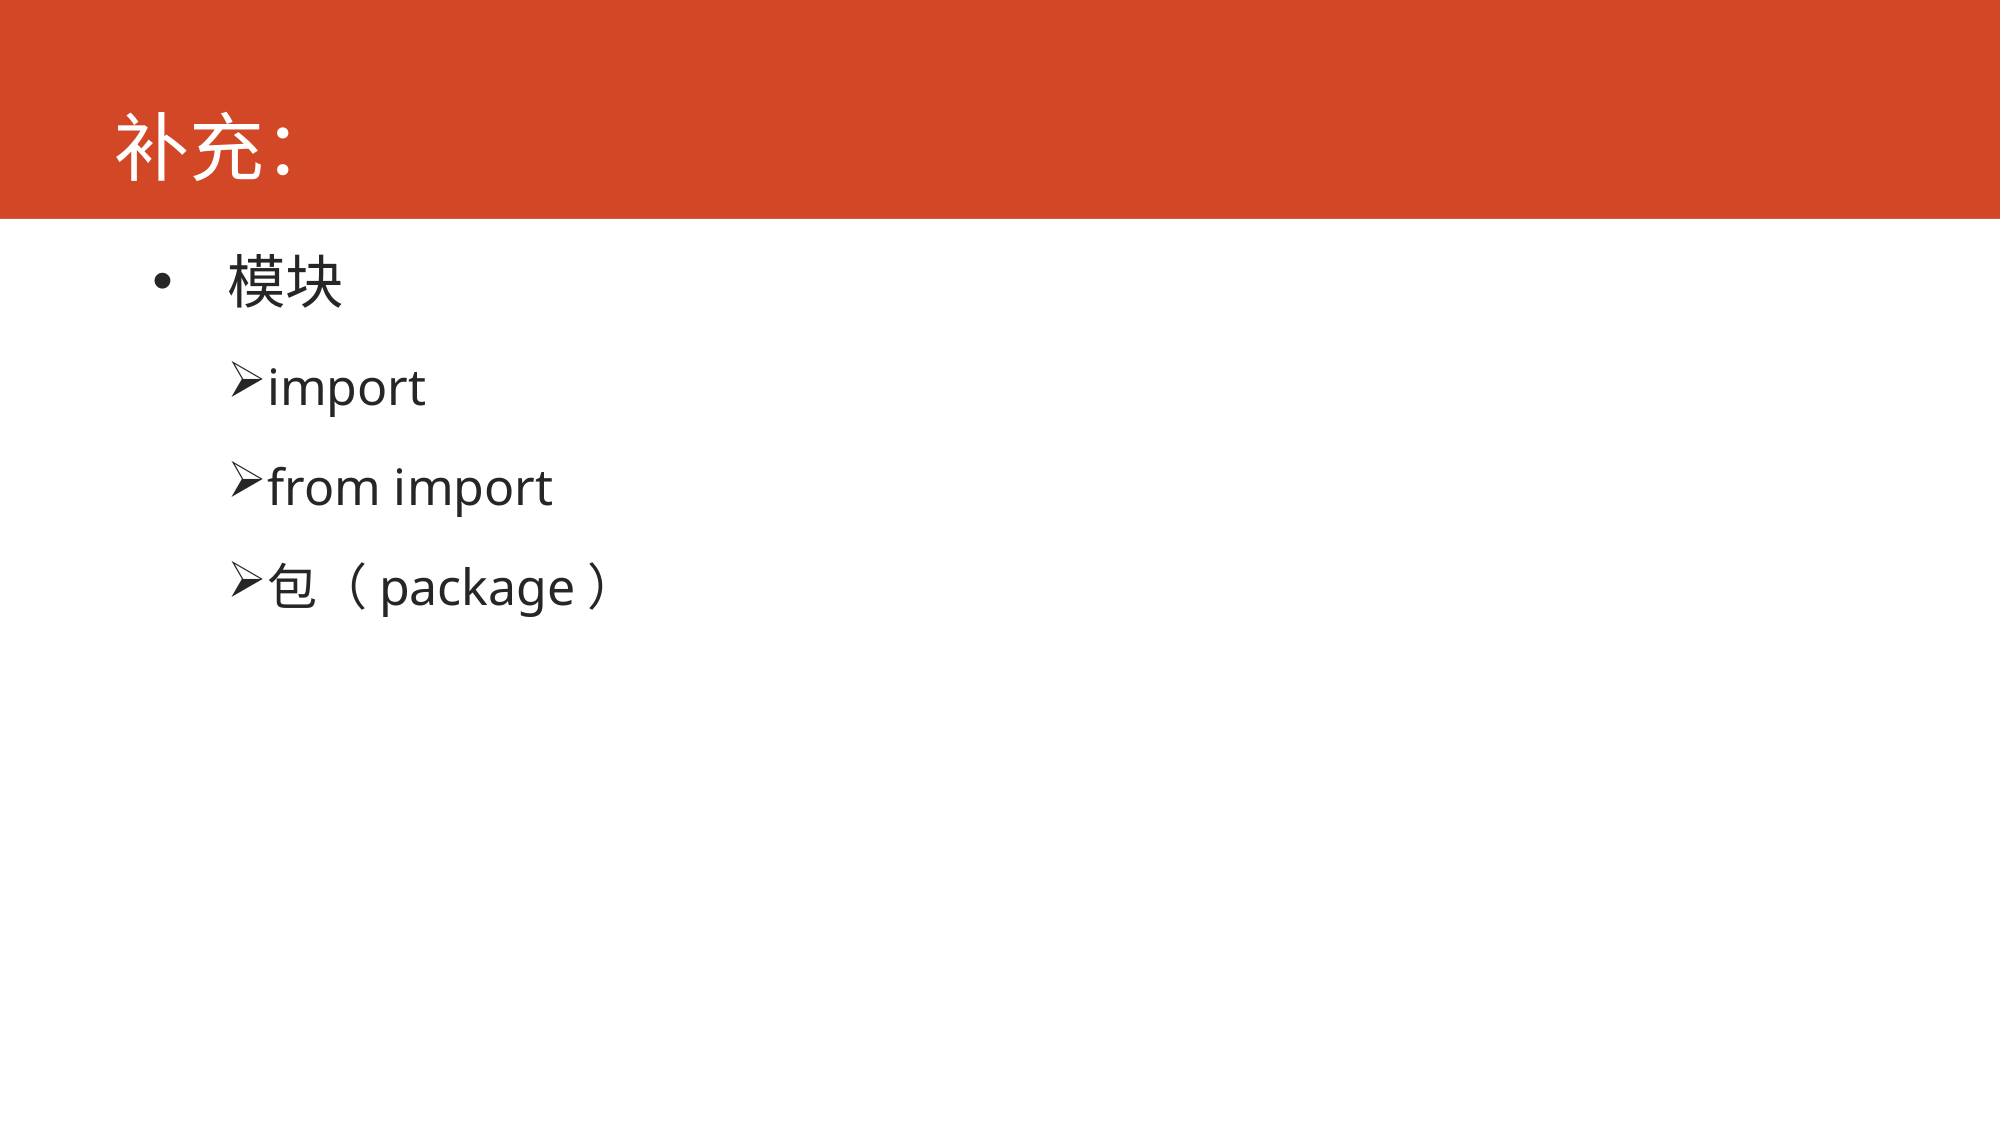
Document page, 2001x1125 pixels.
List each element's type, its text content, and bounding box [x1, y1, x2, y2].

list 模块 import from import 包（package） [137, 258, 1863, 1084]
title 补充： [99, 0, 1863, 199]
